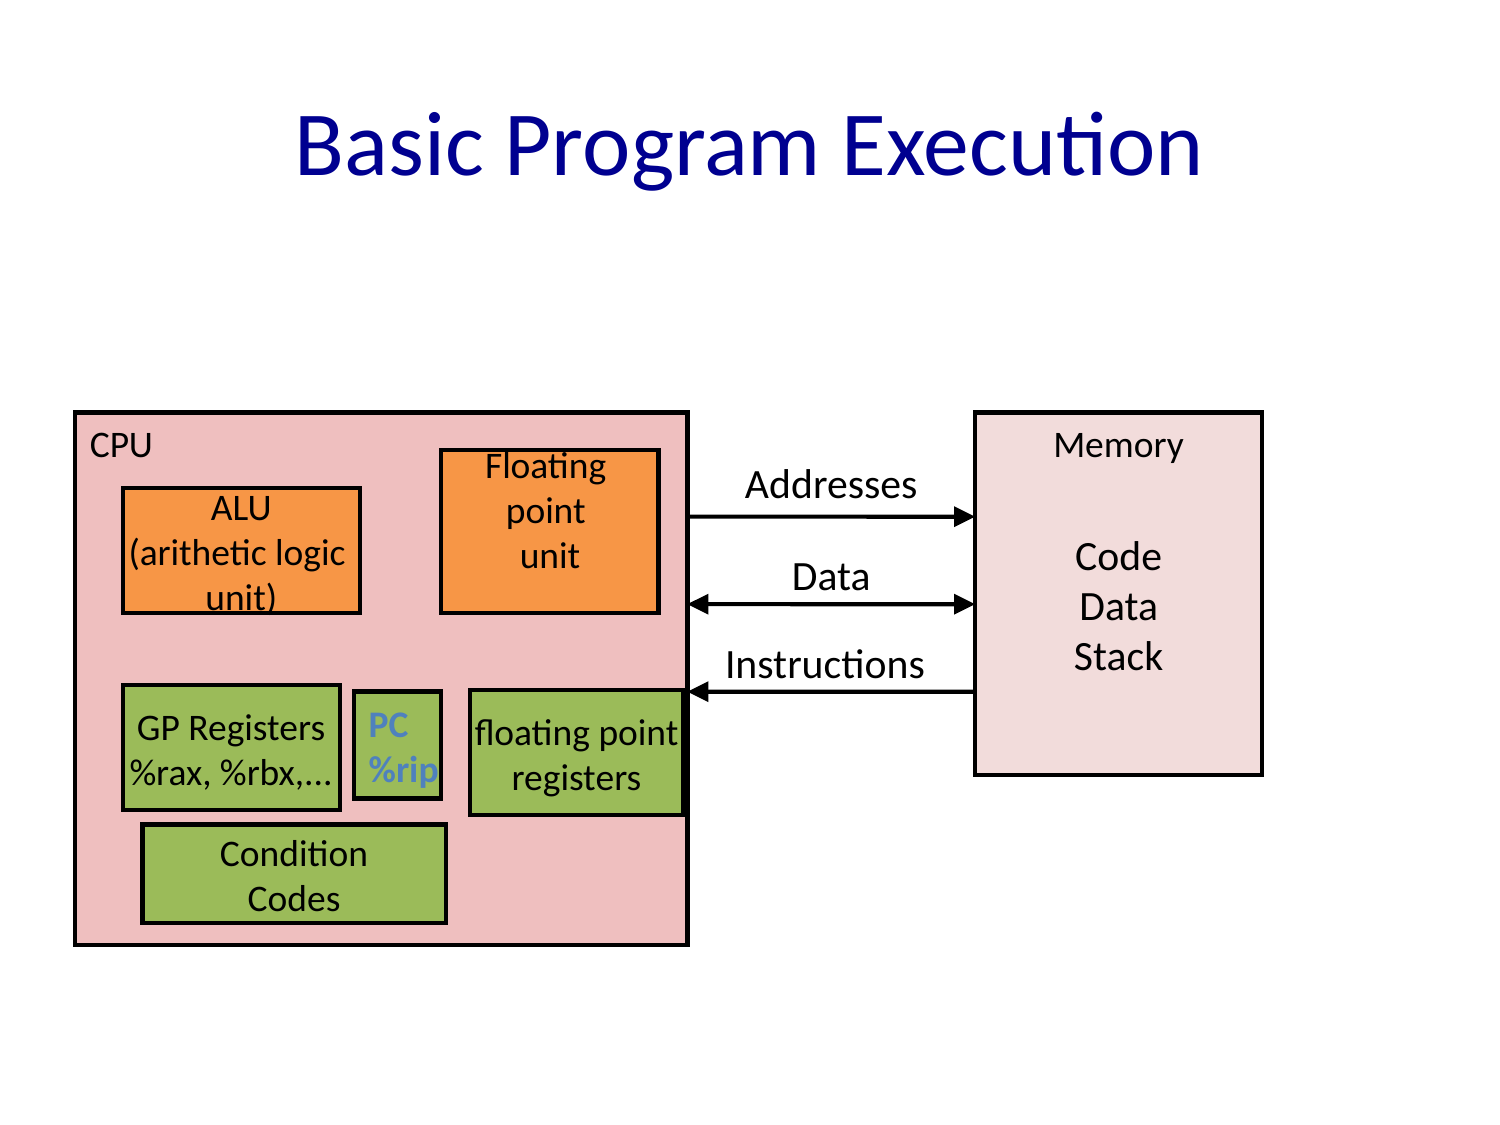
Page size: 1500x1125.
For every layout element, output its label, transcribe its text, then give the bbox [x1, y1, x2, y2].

text_box [954, 607, 970, 615]
text_box [693, 607, 709, 615]
text_box [687, 515, 976, 528]
text_box Code Data Stack [1025, 521, 1213, 686]
text_box [692, 694, 709, 702]
text_box PC %rip [353, 691, 442, 799]
text_box Addresses [687, 450, 975, 515]
text_box GP Registers %rax, %rbx,... [122, 684, 340, 810]
text_box Data [687, 541, 975, 607]
text_box Memory [974, 412, 1263, 775]
title Basic Program Execution [75, 45, 1425, 233]
text_box floating point registers [470, 690, 683, 816]
text_box CPU [74, 412, 688, 946]
text_box ALU (arithetic logic unit) [122, 487, 360, 613]
text_box Condition Codes [142, 824, 446, 924]
text_box Instructions [687, 629, 963, 694]
text_box Floating point unit [441, 450, 659, 613]
